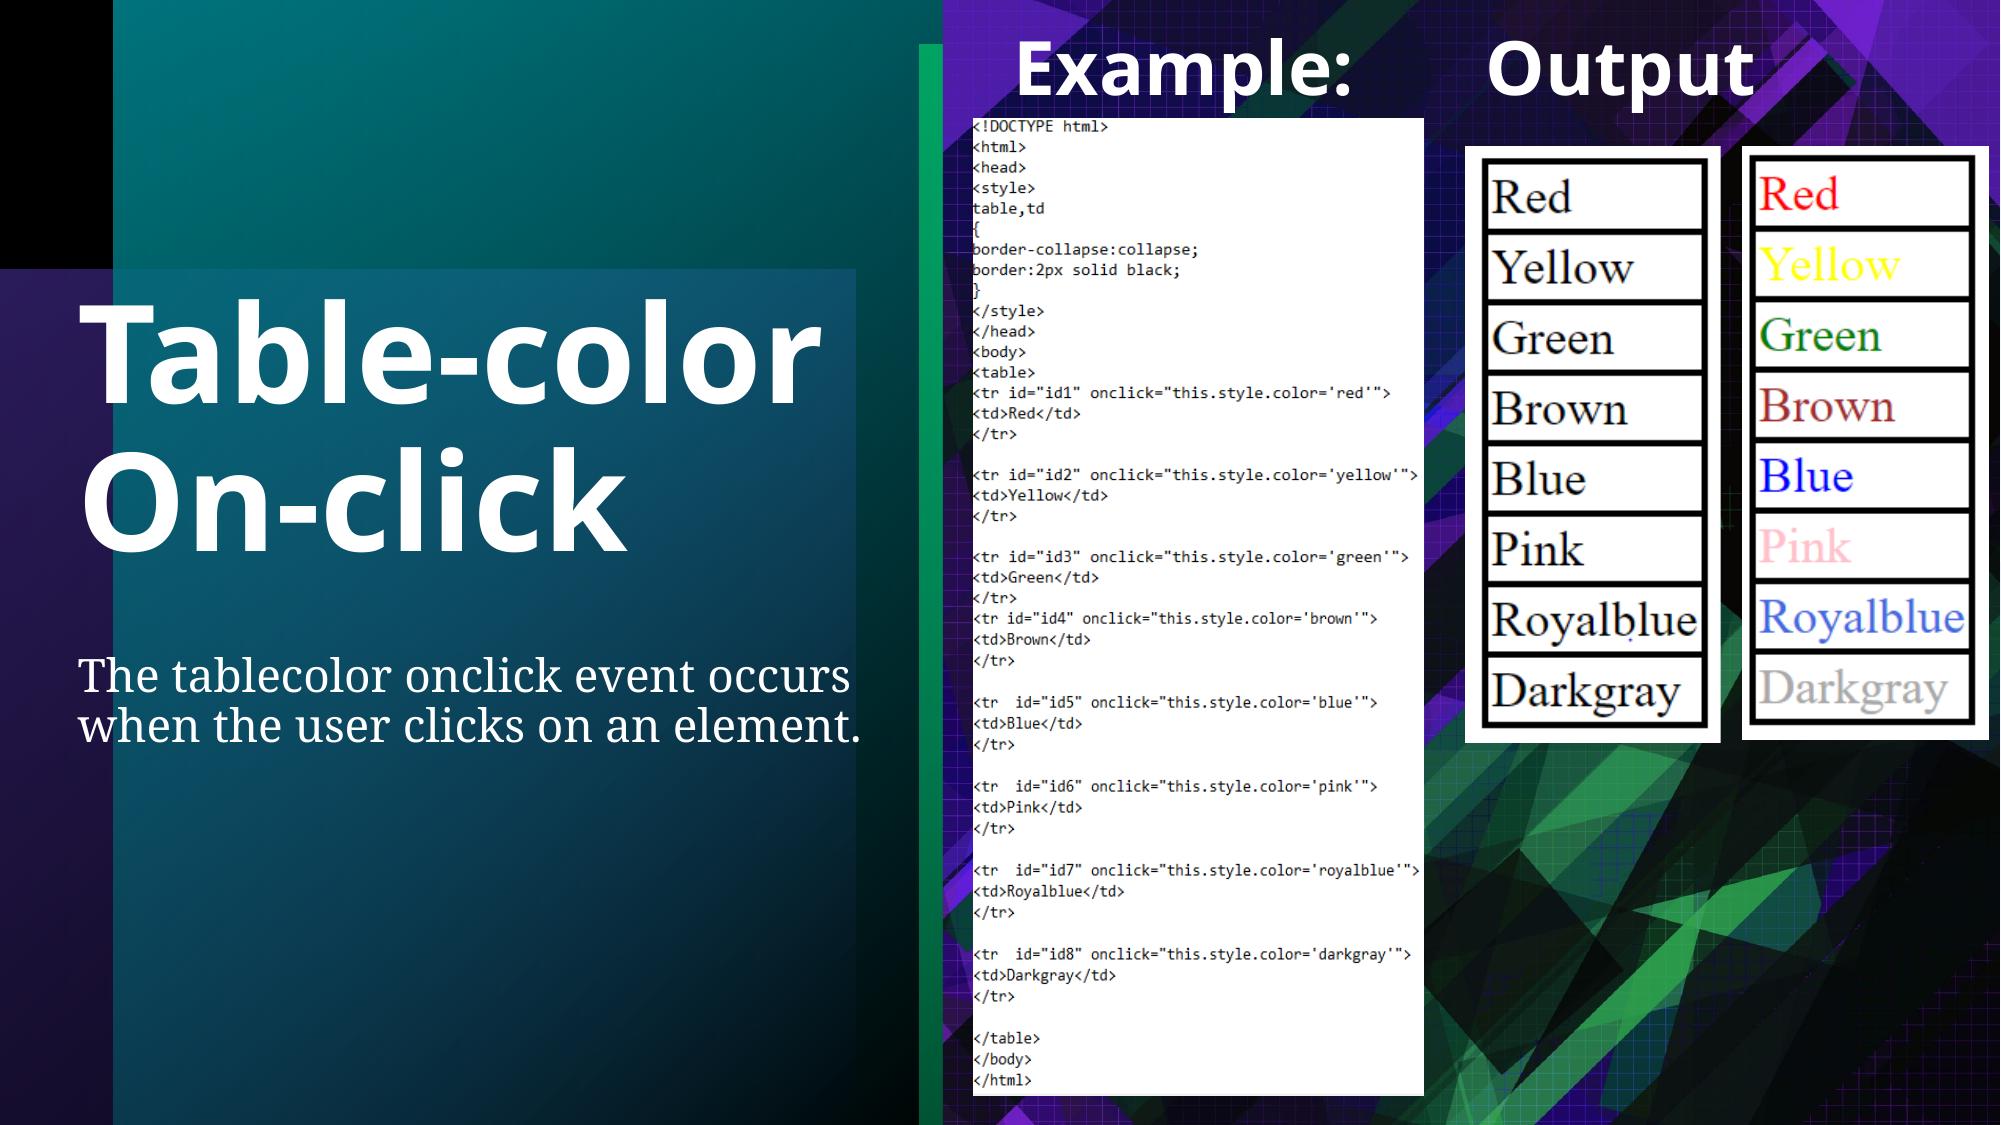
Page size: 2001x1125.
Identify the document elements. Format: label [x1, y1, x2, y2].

text_box [0, 0, 942, 1125]
picture [942, 0, 2000, 1125]
